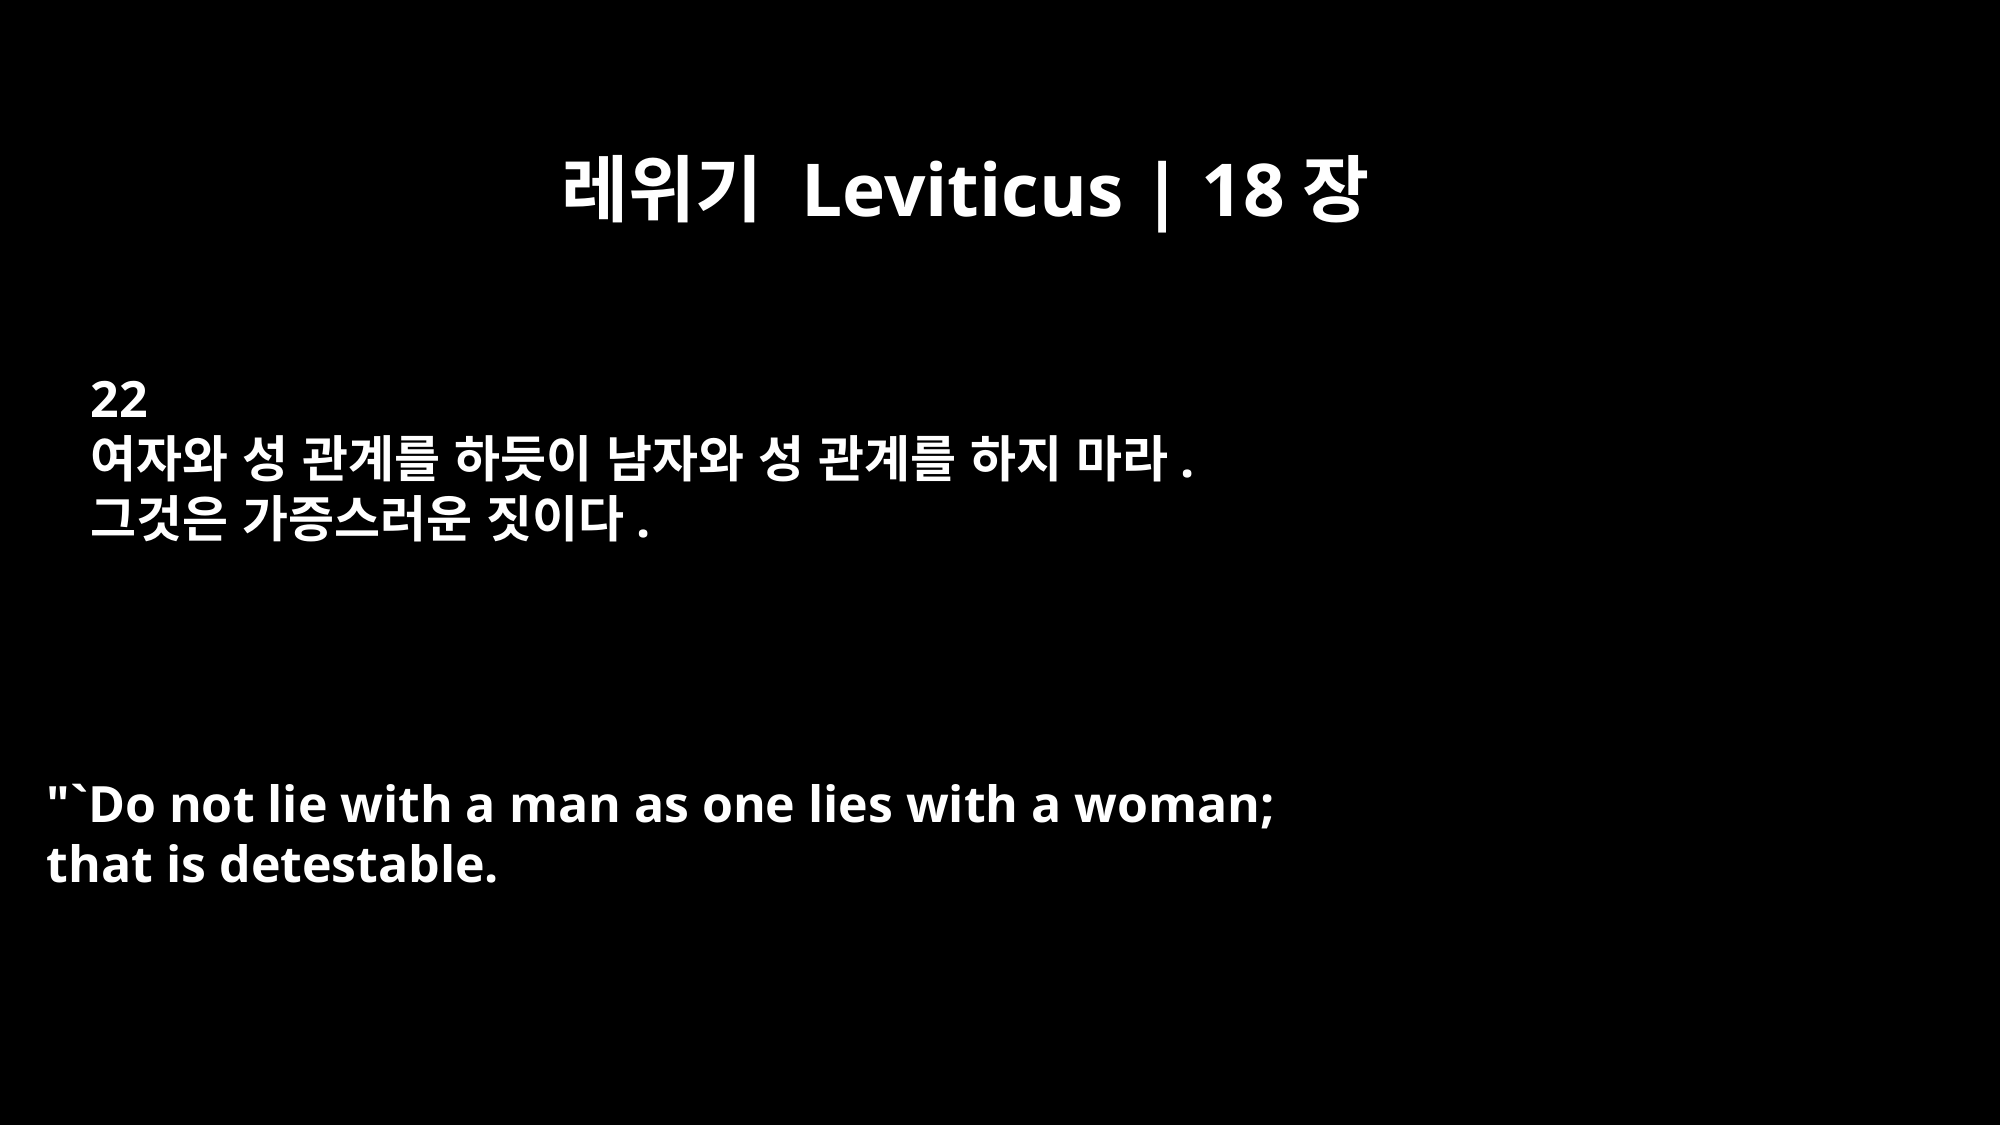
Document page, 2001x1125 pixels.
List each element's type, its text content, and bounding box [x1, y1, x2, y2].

text_box "`Do not lie with a man as one lies with a woman; that is detestable. [32, 764, 1304, 900]
text_box 22 여자와 성 관계를 하듯이 남자와 성 관계를 하지 마라. 그것은 가증스러운 짓이다. [76, 359, 1224, 555]
text_box 레위기 Leviticus | 18장 [546, 136, 1386, 239]
